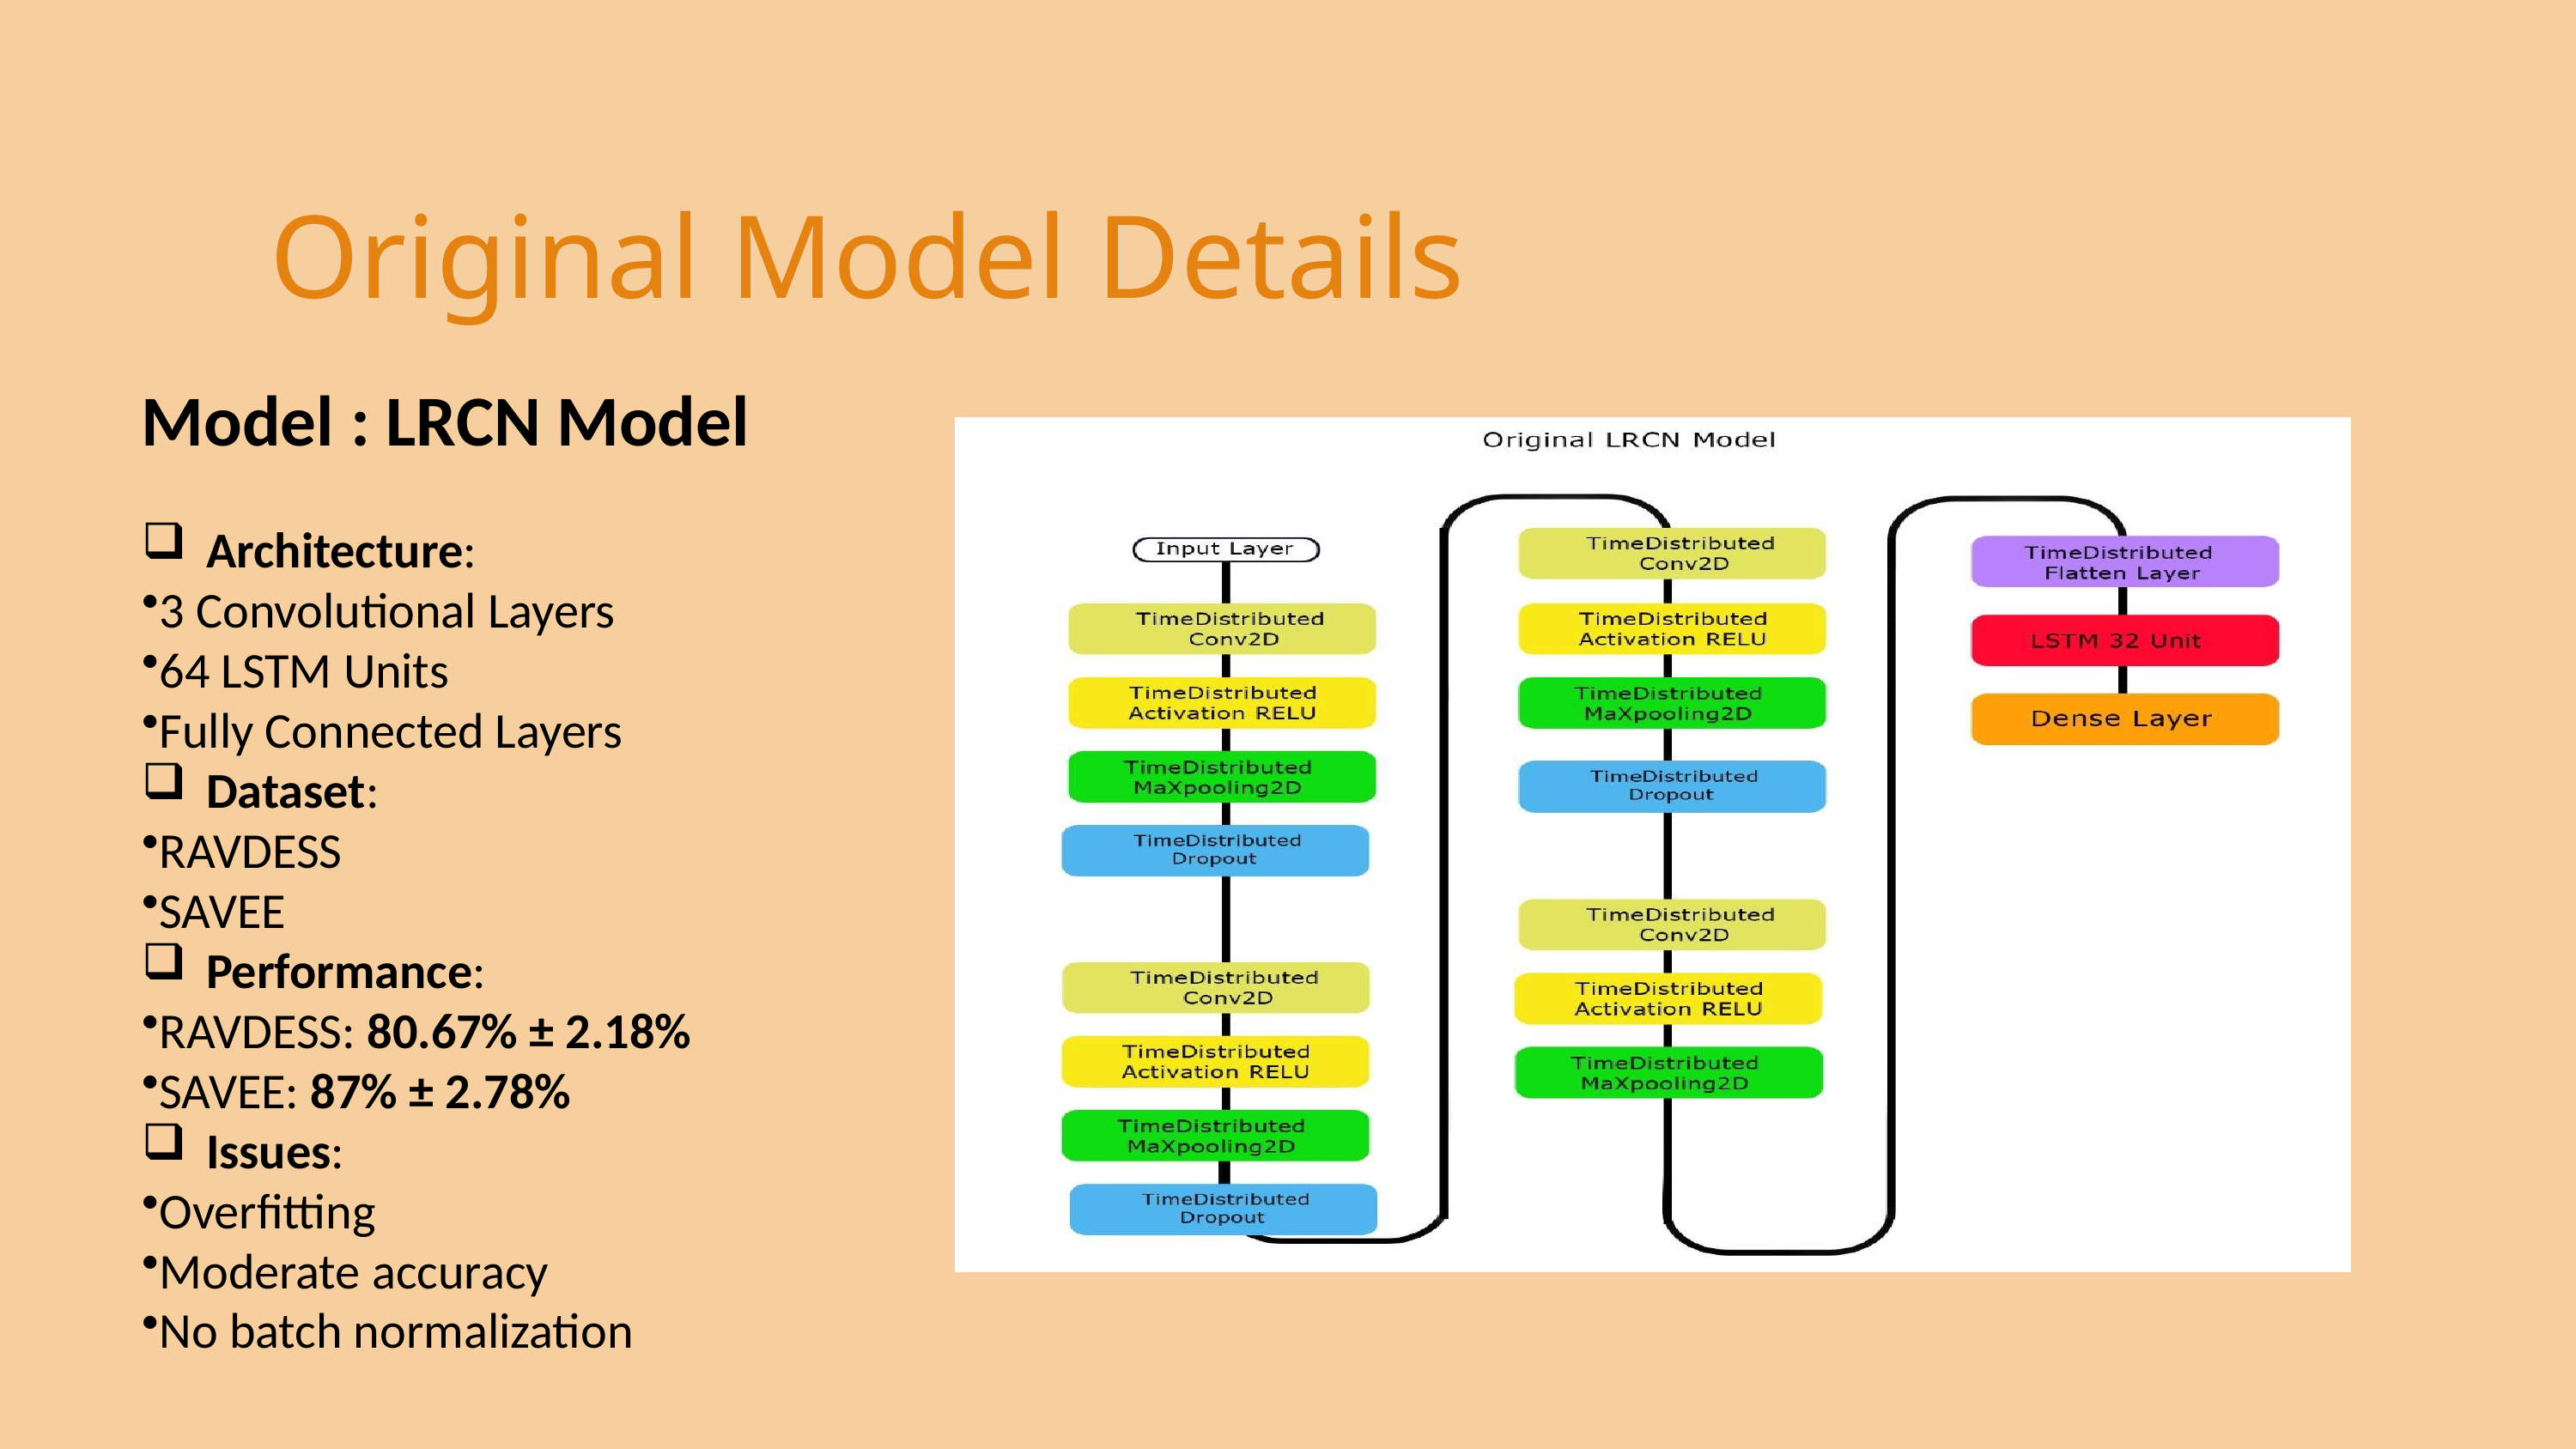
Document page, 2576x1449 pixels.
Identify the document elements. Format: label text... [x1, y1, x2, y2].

text_box Model : LRCN Model [128, 367, 1417, 467]
picture [955, 417, 2351, 1272]
text_box Architecture: 3 Convolutional Layers 64 LSTM Units Fully Connected Layers Dataset: RAVDESS SAVEE Performance: RAVDESS: 80.67% ± 2.18% SAVEE: 87% ± 2.78% Issues: Overfitting Moderate accuracy No batch normalization [129, 511, 987, 1425]
text_box Original Model Details [257, 177, 1546, 327]
